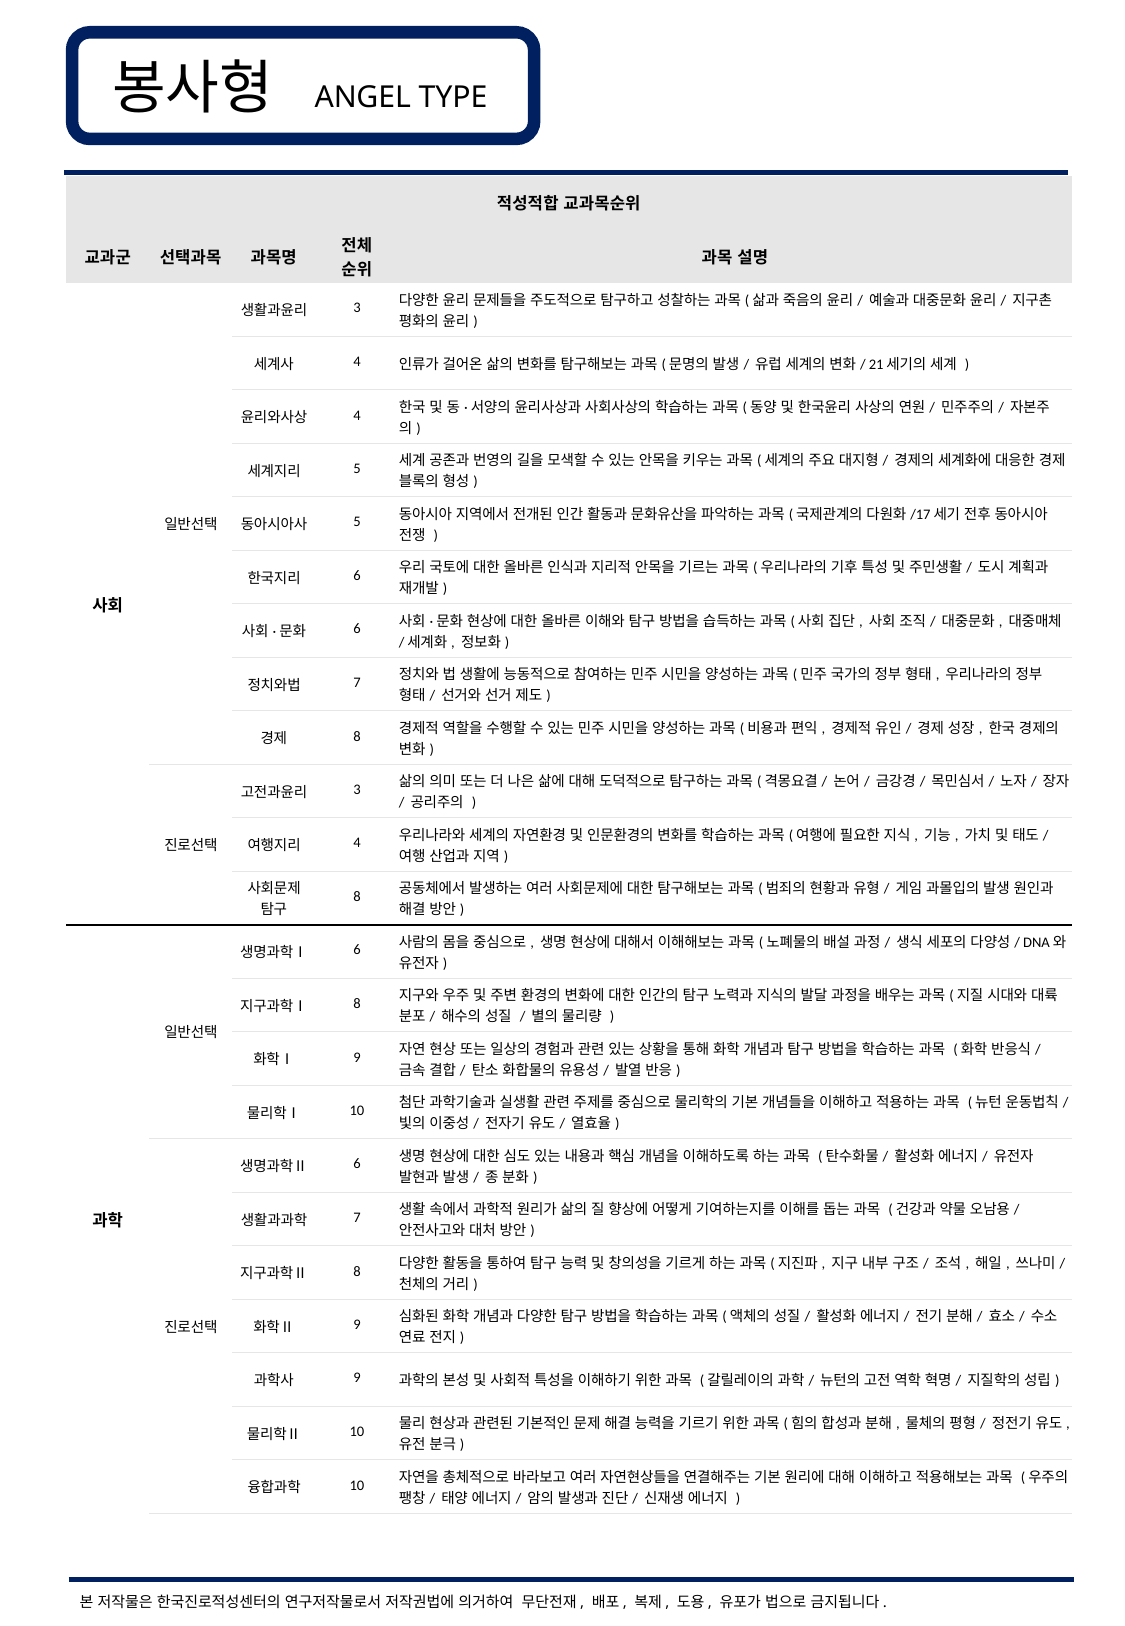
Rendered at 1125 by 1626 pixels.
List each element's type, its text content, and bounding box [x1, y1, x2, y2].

table_cell 6 [315, 551, 398, 603]
table_cell 우리 국토에 대한 올바른 인식과 지리적 안목을 기르는 과목(우리나라의 기후 특성 및 주민생활/ 도시 계획과 재개발) [398, 551, 1072, 603]
table_cell 경제 [232, 711, 315, 764]
table_cell 심화된 화학 개념과 다양한 탐구 방법을 학습하는 과목(액체의 성질/ 활성화 에너지/ 전기 분해/ 효소/ 수소 연료 전지) [398, 1300, 1072, 1352]
table_cell 선택과목 [149, 229, 232, 283]
table_cell 8 [315, 979, 398, 1031]
table_cell 사회문제 탐구 [232, 872, 315, 924]
text_box ANGEL TYPE [299, 70, 573, 122]
table_cell 정치와 법 생활에 능동적으로 참여하는 민주 시민을 양성하는 과목(민주 국가의 정부 형태, 우리나라의 정부 형태/ 선거와 선거 제도) [398, 658, 1072, 710]
table_cell 사회·문화 [232, 604, 315, 657]
table_cell 생명 현상에 대한 심도 있는 내용과 핵심 개념을 이해하도록 하는 과목 (탄수화물/ 활성화 에너지/ 유전자 발현과 발생/ 종 분화) [398, 1139, 1072, 1192]
table_cell 고전과윤리 [232, 765, 315, 817]
table_cell 9 [315, 1300, 398, 1352]
table_cell 동아시아 지역에서 전개된 인간 활동과 문화유산을 파악하는 과목(국제관계의 다원화/17세기 전후 동아시아 전쟁 ) [398, 497, 1072, 550]
table_cell 사람의 몸을 중심으로, 생명 현상에 대해서 이해해보는 과목(노폐물의 배설 과정/ 생식 세포의 다양성/ DNA와 유전자) [398, 926, 1072, 978]
table_cell 지구와 우주 및 주변 환경의 변화에 대한 인간의 탐구 노력과 지식의 발달 과정을 배우는 과목(지질 시대와 대륙 분포/ 해수의 성질 / 별의 물리량 ) [398, 979, 1072, 1031]
table_cell 3 [315, 283, 398, 336]
table_cell 생활과과학 [232, 1193, 315, 1245]
table_cell 지구과학Ⅱ [232, 1246, 315, 1299]
table_cell 과학 [66, 926, 149, 1513]
table_cell 4 [315, 818, 398, 871]
table_cell 사회 [66, 283, 149, 924]
table_cell 지구과학Ⅰ [232, 979, 315, 1031]
table_cell 자연 현상 또는 일상의 경험과 관련 있는 상황을 통해 화학 개념과 탐구 방법을 학습하는 과목 (화학 반응식/ 금속 결합/ 탄소 화합물의 유용성/ 발열 반응) [398, 1032, 1072, 1085]
table_cell 공동체에서 발생하는 여러 사회문제에 대한 탐구해보는 과목(범죄의 현황과 유형/ 게임 과몰입의 발생 원인과 해결 방안) [398, 872, 1072, 924]
table_cell 9 [315, 1032, 398, 1085]
table_cell 7 [315, 1193, 398, 1245]
table_cell 인류가 걸어온 삶의 변화를 탐구해보는 과목(문명의 발생/ 유럽 세계의 변화/ 21세기의 세계 ) [398, 337, 1072, 389]
table_cell 화학Ⅰ [232, 1032, 315, 1085]
table_cell 교과군 [66, 229, 149, 283]
table_cell 5 [315, 444, 398, 496]
table_header 적성적합 교과목순위 [66, 176, 1072, 229]
table_cell 일반선택 [149, 926, 232, 1138]
table_cell 한국지리 [232, 551, 315, 603]
table_cell 한국 및 동·서양의 윤리사상과 사회사상의 학습하는 과목(동양 및 한국윤리 사상의 연원/ 민주주의/ 자본주의) [398, 390, 1072, 443]
table_cell 전체 순위 [315, 229, 398, 283]
table_cell 첨단 과학기술과 실생활 관련 주제를 중심으로 물리학의 기본 개념들을 이해하고 적용하는 과목 (뉴턴 운동법칙/ 빛의 이중성/ 전자기 유도/ 열효율) [398, 1086, 1072, 1138]
table_cell 물리학Ⅰ [232, 1086, 315, 1138]
text_box 본 저작물은 한국진로적성센터의 연구저작물로서 저작권법에 의거하여 무단전재, 배포, 복제, 도용, 유포가 법으로 금지됩니다. [64, 1585, 1058, 1619]
table_cell 8 [315, 872, 398, 924]
table_cell 진로선택 [149, 765, 232, 924]
table_cell 생활과윤리 [232, 283, 315, 336]
table_cell 생명과학Ⅱ [232, 1139, 315, 1192]
table_cell 세계지리 [232, 444, 315, 496]
table_cell 생활 속에서 과학적 원리가 삶의 질 향상에 어떻게 기여하는지를 이해를 돕는 과목 (건강과 약물 오남용/ 안전사고와 대처 방안) [398, 1193, 1072, 1245]
table_cell 경제적 역할을 수행할 수 있는 민주 시민을 양성하는 과목(비용과 편익, 경제적 유인/ 경제 성장, 한국 경제의 변화) [398, 711, 1072, 764]
table_cell 8 [315, 1246, 398, 1299]
table_cell 물리 현상과 관련된 기본적인 문제 해결 능력을 기르기 위한 과목(힘의 합성과 분해, 물체의 평형/ 정전기 유도, 유전 분극) [398, 1407, 1072, 1459]
table_cell 화학Ⅱ [232, 1300, 315, 1352]
table_cell 사회·문화 현상에 대한 올바른 이해와 탐구 방법을 습득하는 과목(사회 집단, 사회 조직/ 대중문화, 대중매체/세계화, 정보화) [398, 604, 1072, 657]
table_cell 여행지리 [232, 818, 315, 871]
text_box 봉사형 [97, 43, 331, 128]
table_cell 과목명 [232, 229, 315, 283]
table_cell 세계 공존과 번영의 길을 모색할 수 있는 안목을 키우는 과목(세계의 주요 대지형/ 경제의 세계화에 대응한 경제 블록의 형성) [398, 444, 1072, 496]
table_cell 윤리와사상 [232, 390, 315, 443]
table_cell 일반선택 [149, 283, 232, 764]
table_cell 동아시아사 [232, 497, 315, 550]
table_cell 7 [315, 658, 398, 710]
table_cell 진로선택 [149, 1139, 232, 1513]
table_cell 5 [315, 497, 398, 550]
table_cell 10 [315, 1460, 398, 1513]
table_cell 6 [315, 926, 398, 978]
table_cell 과학사 [232, 1353, 315, 1406]
table_cell 과학의 본성 및 사회적 특성을 이해하기 위한 과목 (갈릴레이의 과학/ 뉴턴의 고전 역학 혁명/ 지질학의 성립) [398, 1353, 1072, 1406]
table_cell 세계사 [232, 337, 315, 389]
table_cell 자연을 총체적으로 바라보고 여러 자연현상들을 연결해주는 기본 원리에 대해 이해하고 적용해보는 과목 (우주의 팽창/ 태양 에너지/ 암의 발생과 진단/ 신재생 에너지 ) [398, 1460, 1072, 1513]
table_cell 9 [315, 1353, 398, 1406]
table_cell 4 [315, 390, 398, 443]
table_cell 물리학Ⅱ [232, 1407, 315, 1459]
table_cell 8 [315, 711, 398, 764]
table_cell 다양한 활동을 통하여 탐구 능력 및 창의성을 기르게 하는 과목(지진파, 지구 내부 구조/ 조석, 해일, 쓰나미/ 천체의 거리) [398, 1246, 1072, 1299]
table_cell 10 [315, 1086, 398, 1138]
table_cell 우리나라와 세계의 자연환경 및 인문환경의 변화를 학습하는 과목(여행에 필요한 지식, 기능, 가치 및 태도/ 여행 산업과 지역) [398, 818, 1072, 871]
table_cell 6 [315, 604, 398, 657]
table_cell 3 [315, 765, 398, 817]
table_cell 생명과학Ⅰ [232, 926, 315, 978]
table_cell 다양한 윤리 문제들을 주도적으로 탐구하고 성찰하는 과목(삶과 죽음의 윤리/ 예술과 대중문화 윤리/ 지구촌 평화의 윤리) [398, 283, 1072, 336]
table_cell 정치와법 [232, 658, 315, 710]
table_cell 10 [315, 1407, 398, 1459]
text_box [71, 31, 536, 140]
table_cell 삶의 의미 또는 더 나은 삶에 대해 도덕적으로 탐구하는 과목(격몽요결/ 논어/ 금강경/ 목민심서/ 노자/ 장자/ 공리주의 ) [398, 765, 1072, 817]
table_cell 과목 설명 [398, 229, 1072, 283]
table_cell 융합과학 [232, 1460, 315, 1513]
table_cell 6 [315, 1139, 398, 1192]
table_cell 4 [315, 337, 398, 389]
